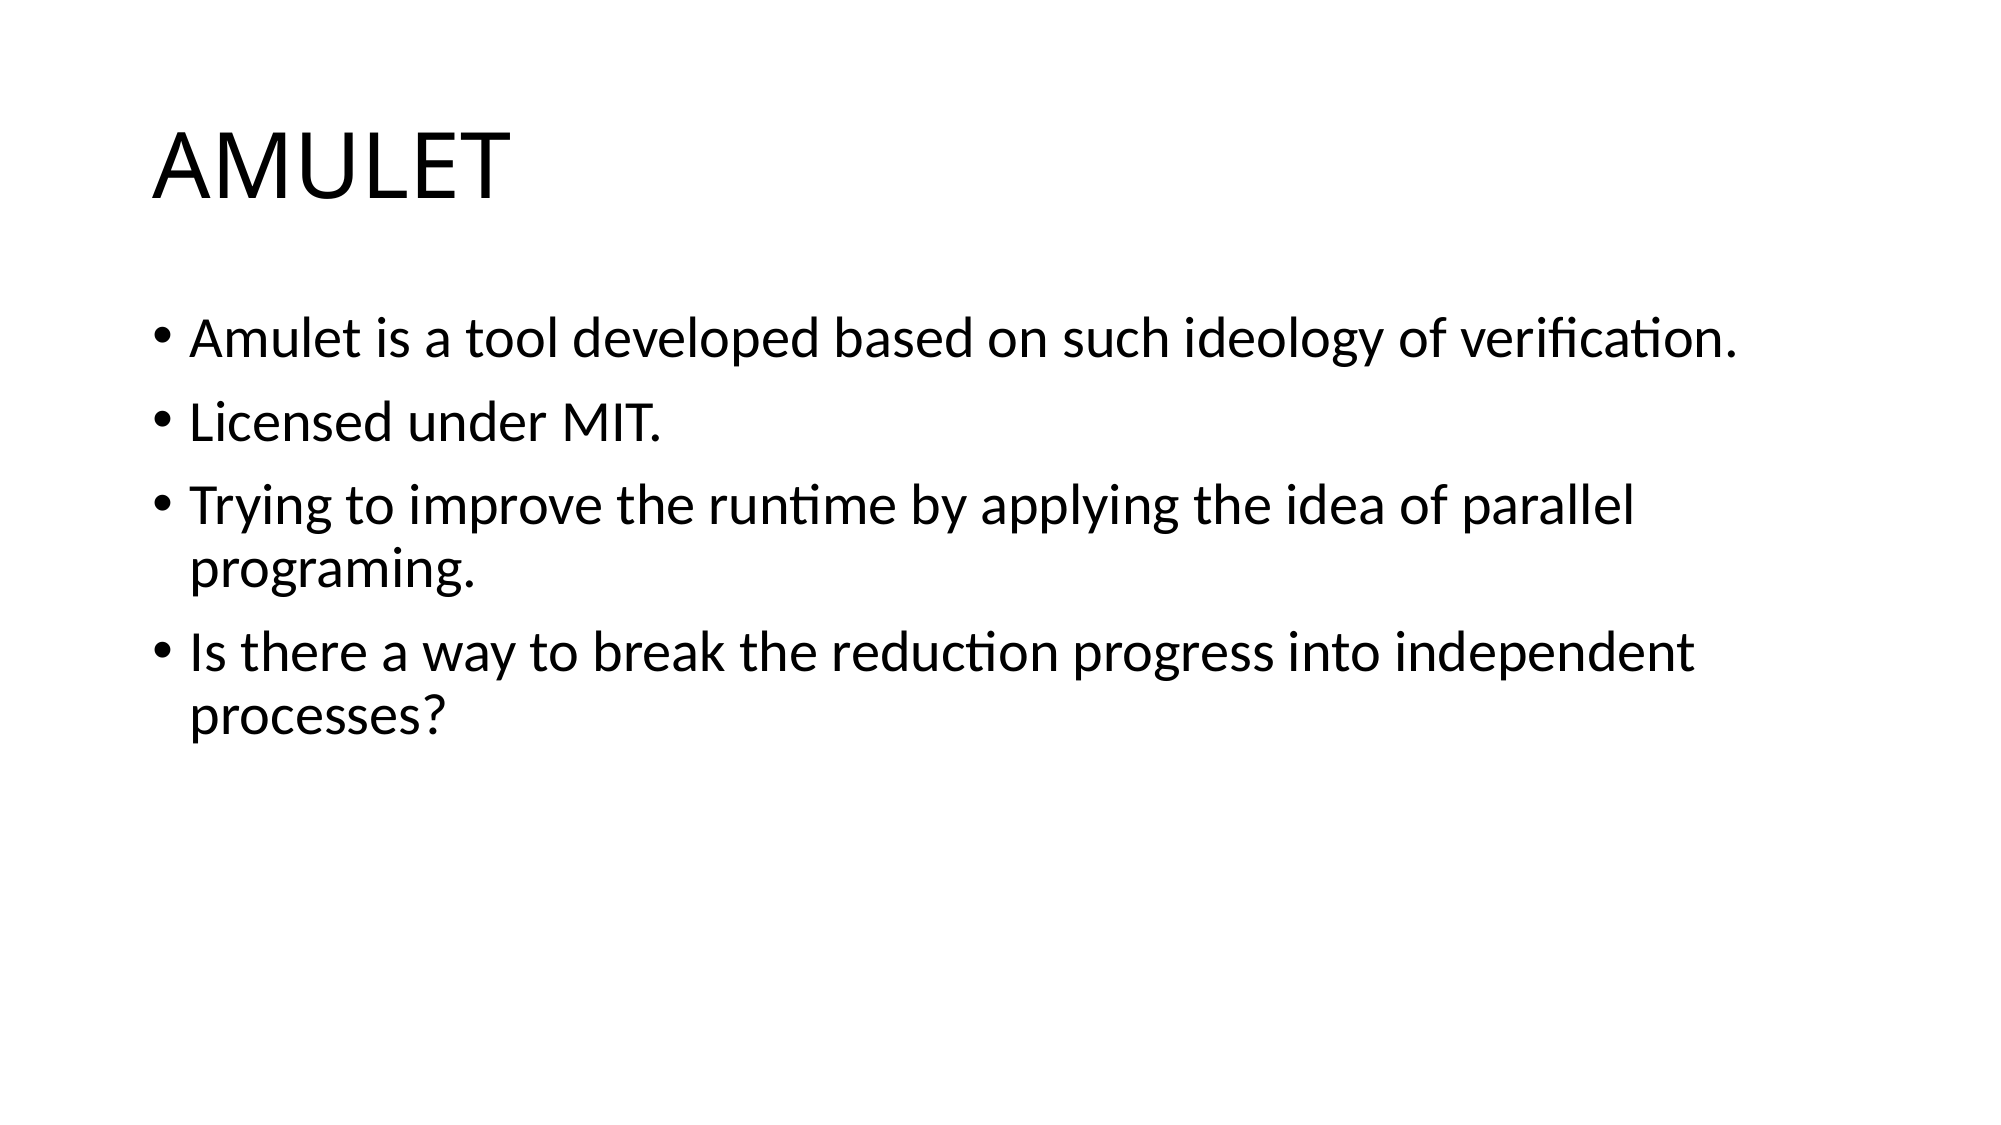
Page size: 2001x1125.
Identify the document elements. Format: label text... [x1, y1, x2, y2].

list Amulet is a tool developed based on such ideology of verification. Licensed under MIT. Trying to improve the runtime by applying the idea of parallel programing. Is there a way to break the reduction progress into independent processes? [137, 299, 1863, 1014]
title AMULET [137, 59, 1863, 278]
